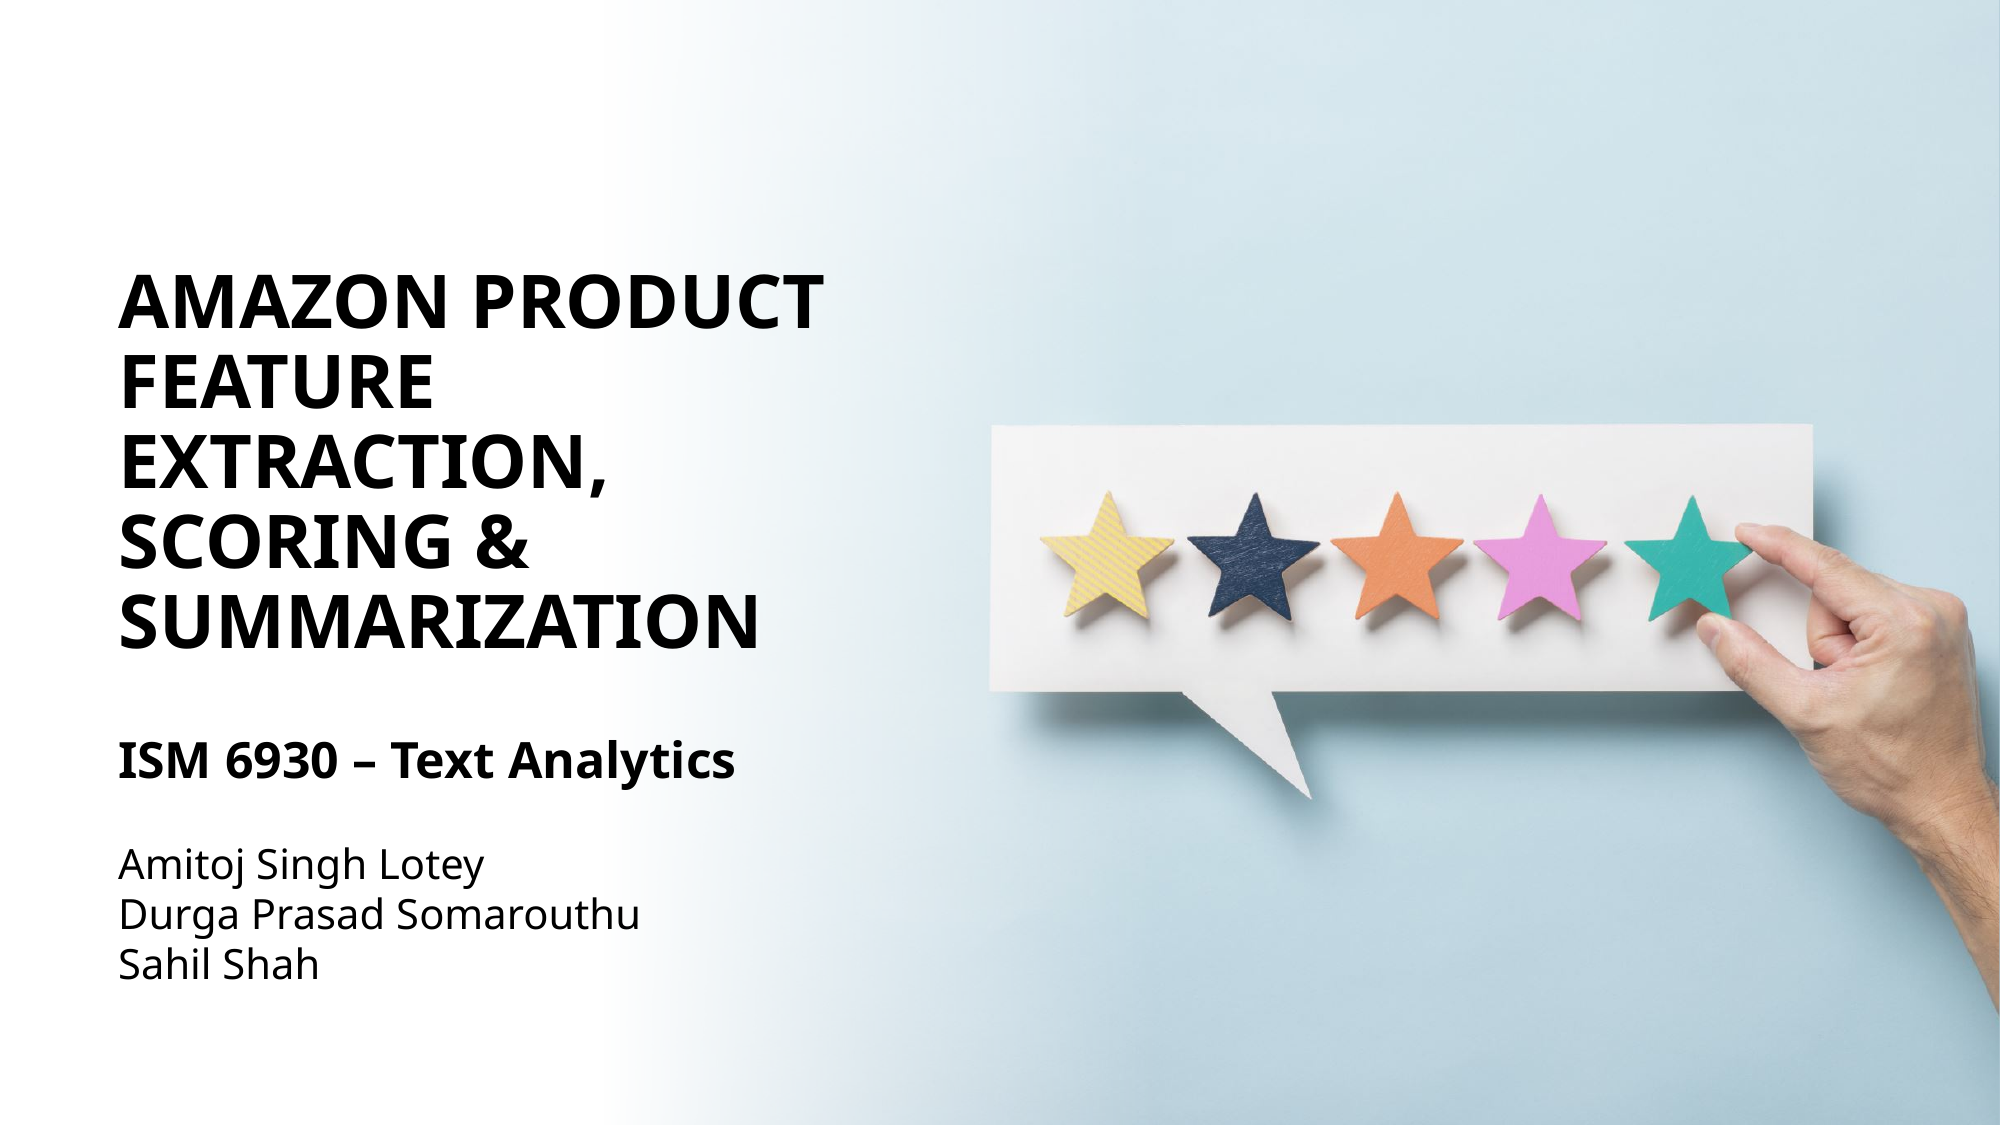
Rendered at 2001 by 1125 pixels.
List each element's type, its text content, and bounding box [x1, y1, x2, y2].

text_box [0, 0, 552, 1125]
text_box ISM 6930 – Text Analytics Amitoj Singh Lotey Durga Prasad Somarouthu Sahil Shah [103, 720, 552, 996]
picture [552, 0, 2000, 1125]
